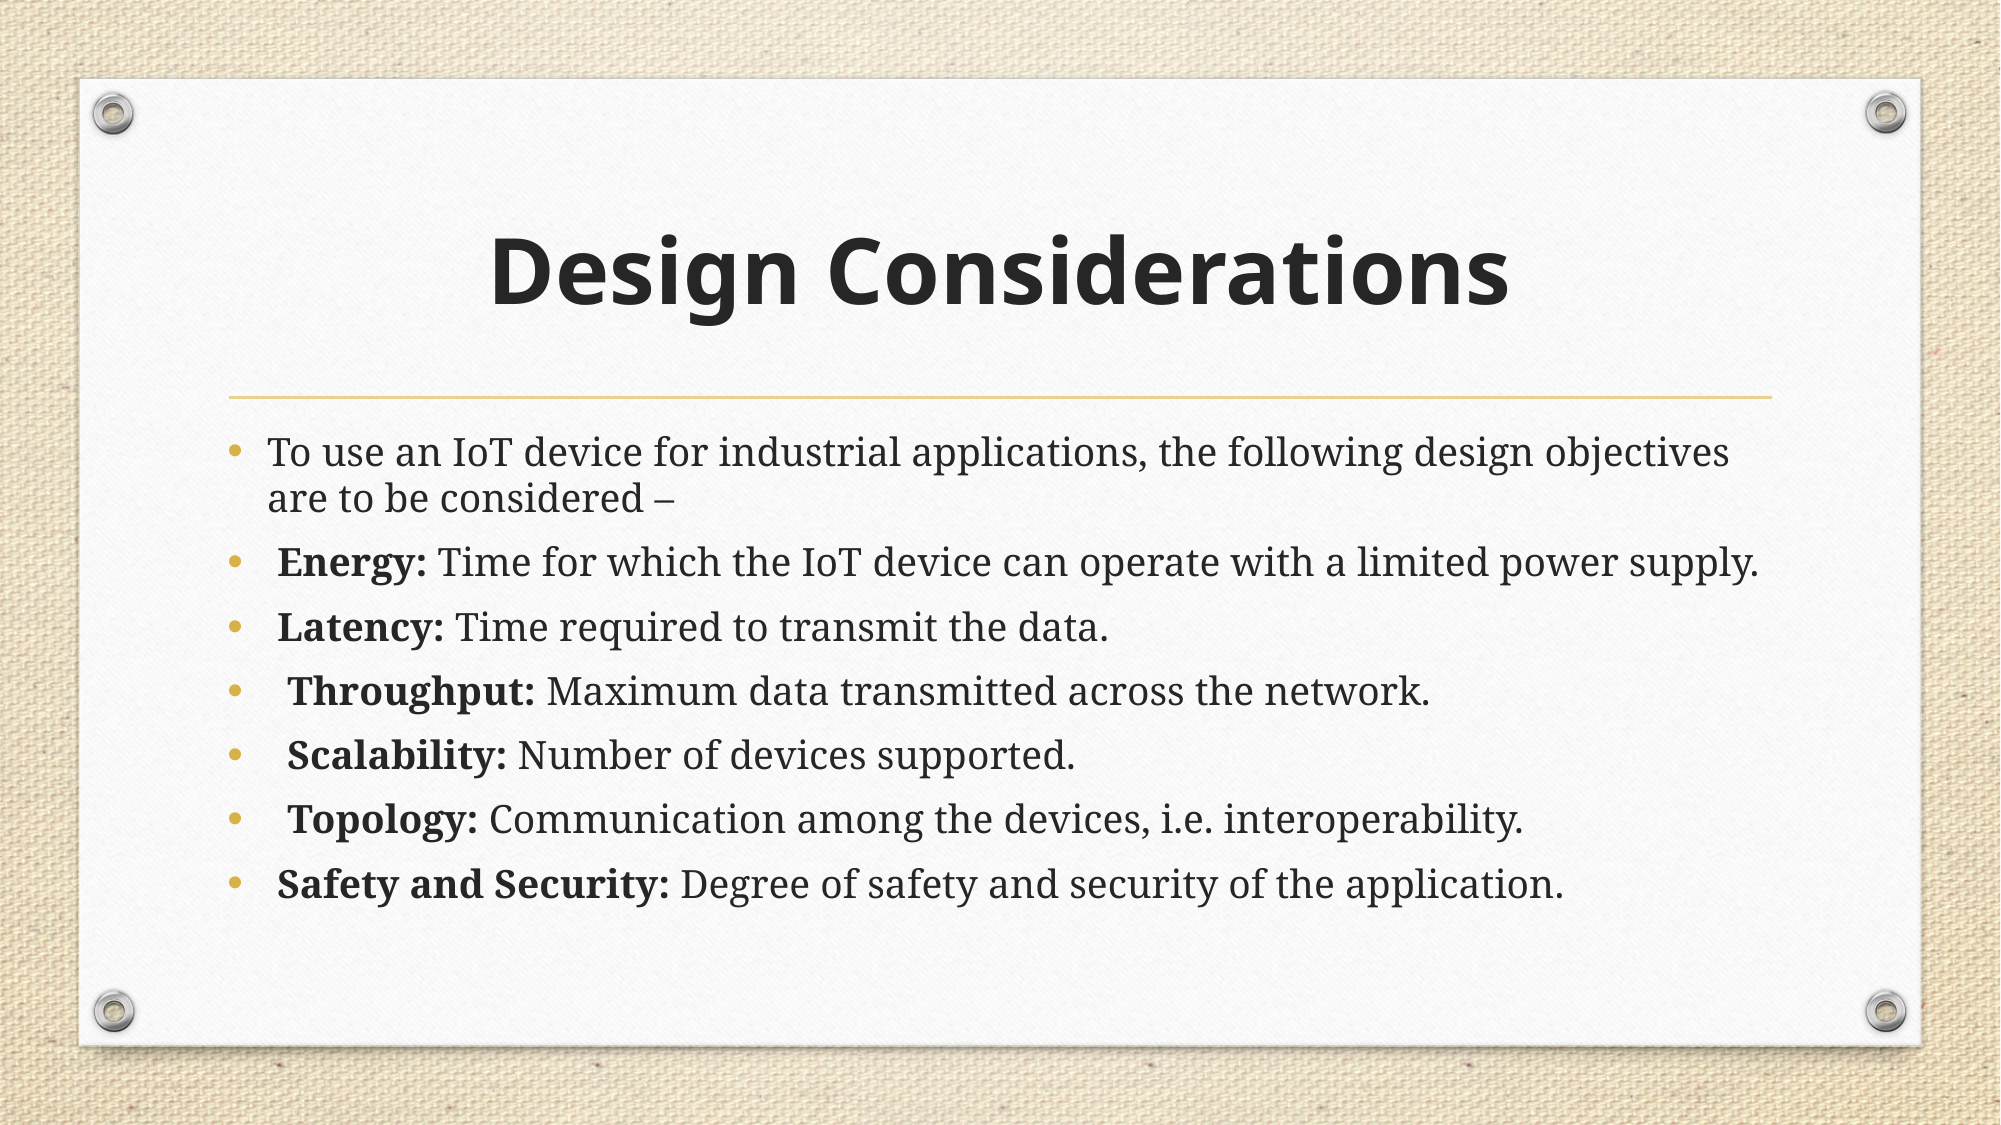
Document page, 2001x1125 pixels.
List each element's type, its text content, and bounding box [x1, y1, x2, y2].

list To use an IoT device for industrial applications, the following design objectives are to be considered – Energy: Time for which the IoT device can operate with a limited power supply. Latency: Time required to transmit the data. Throughput: Maximum data transmitted across the network. Scalability: Number of devices supported. Topology: Communication among the devices, i.e. interoperability. Safety and Security: Degree of safety and security of the application. [212, 419, 1788, 964]
picture [0, 0, 2001, 1125]
title Design Considerations [212, 161, 1788, 375]
